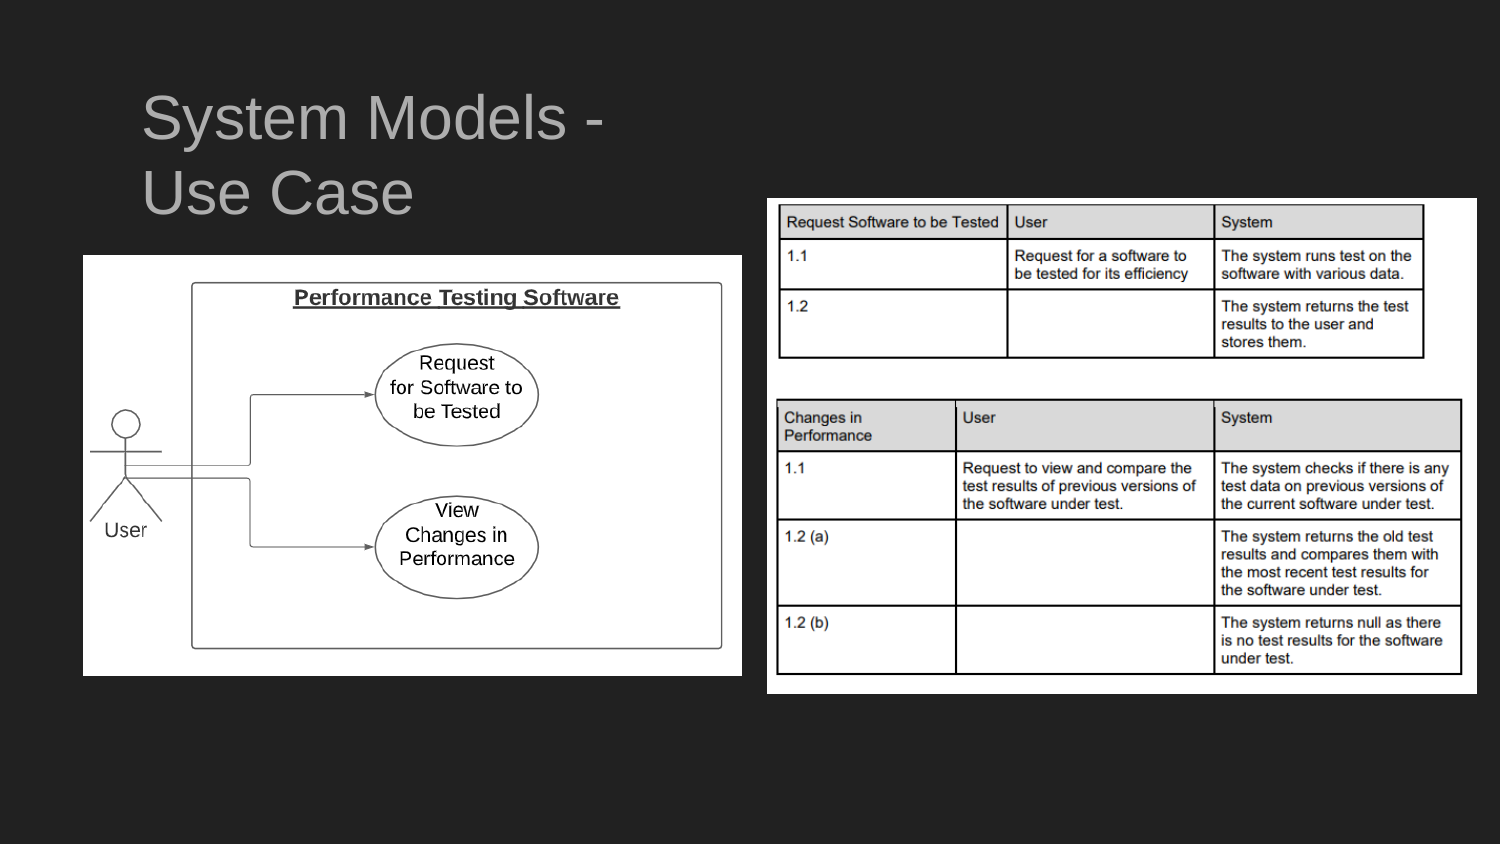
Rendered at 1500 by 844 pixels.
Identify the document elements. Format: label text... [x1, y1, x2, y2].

picture [767, 198, 1477, 694]
text_box System Models - Use Case [126, 61, 742, 242]
picture [83, 255, 742, 677]
